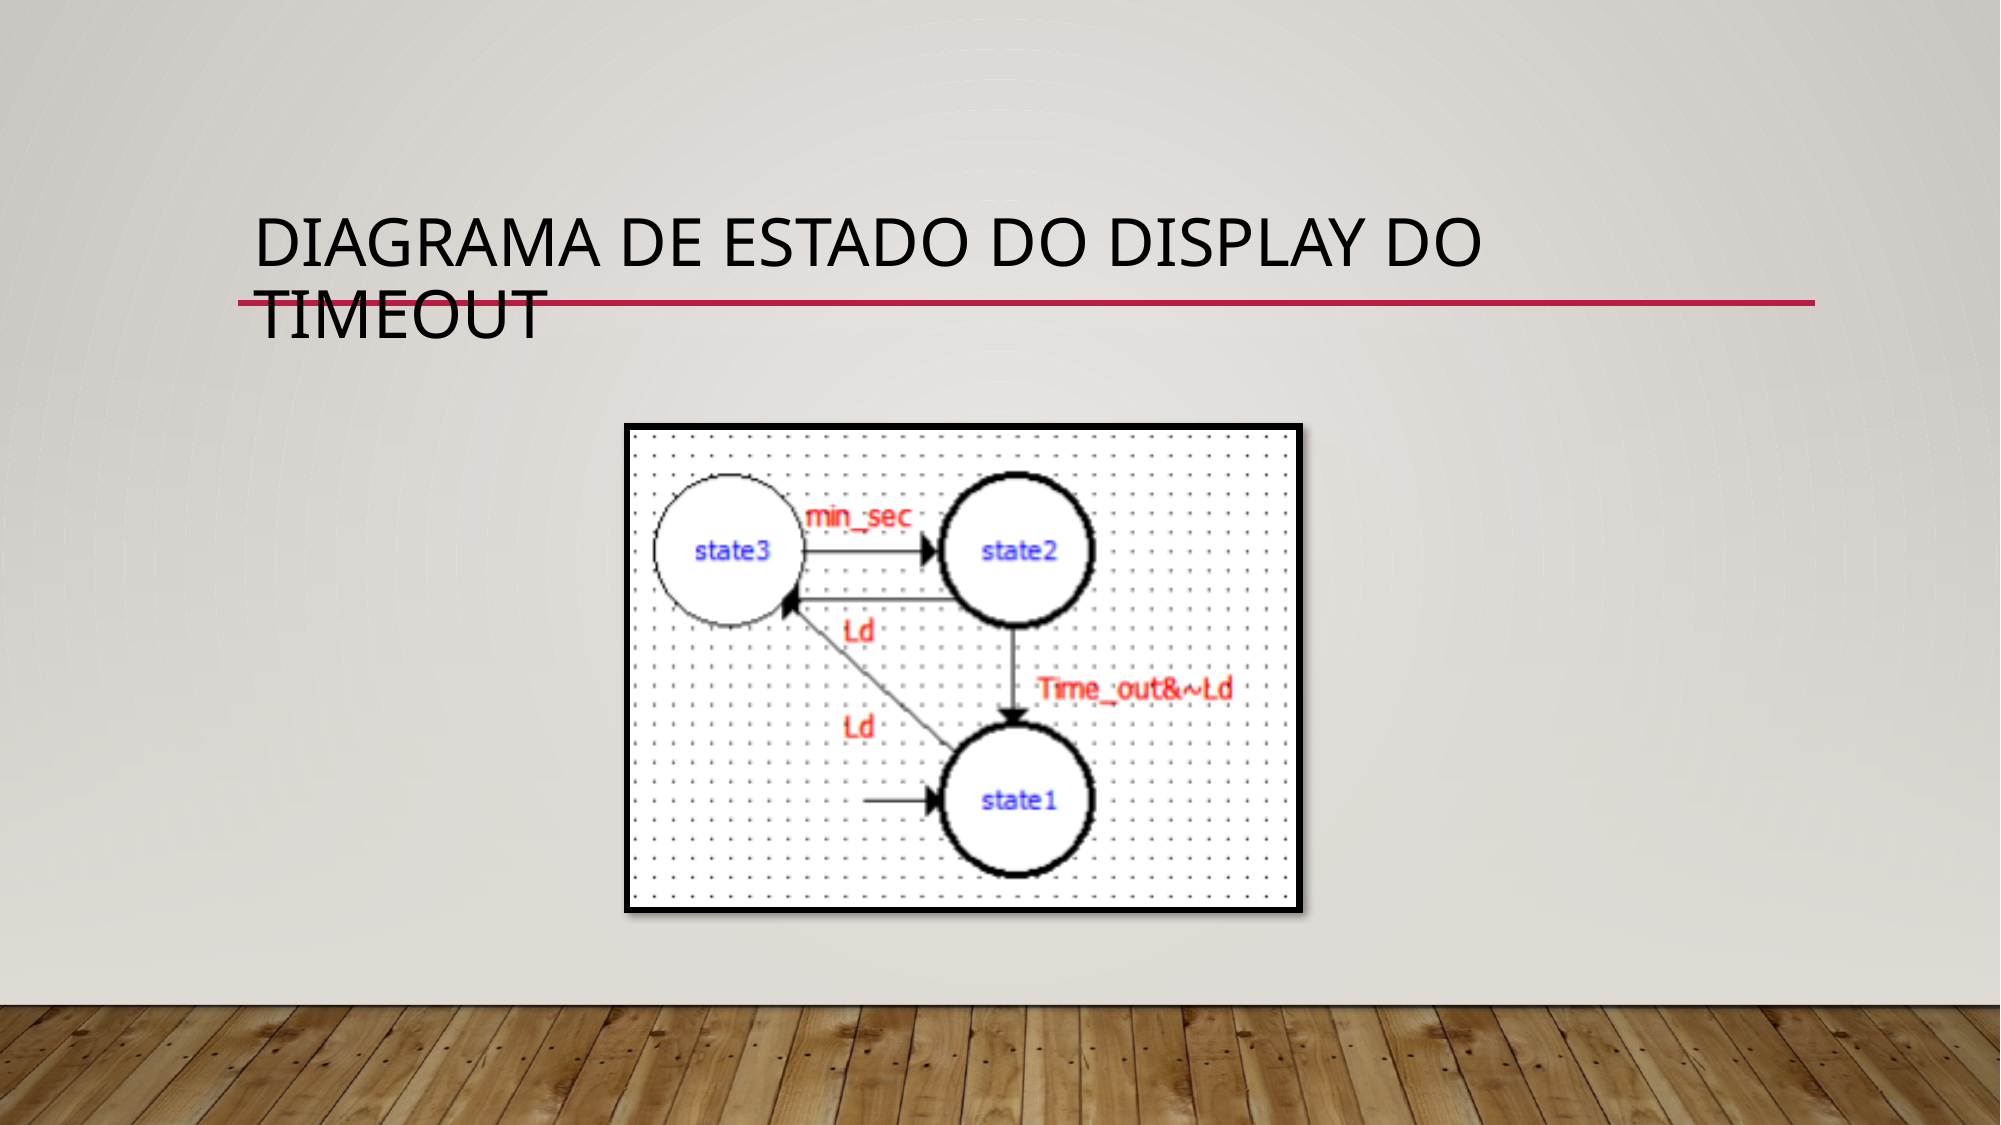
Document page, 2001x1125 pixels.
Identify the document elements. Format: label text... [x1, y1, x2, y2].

title Diagrama de estado do display do Timeout [238, 201, 1814, 305]
picture [0, 1005, 2000, 1125]
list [629, 429, 1297, 908]
